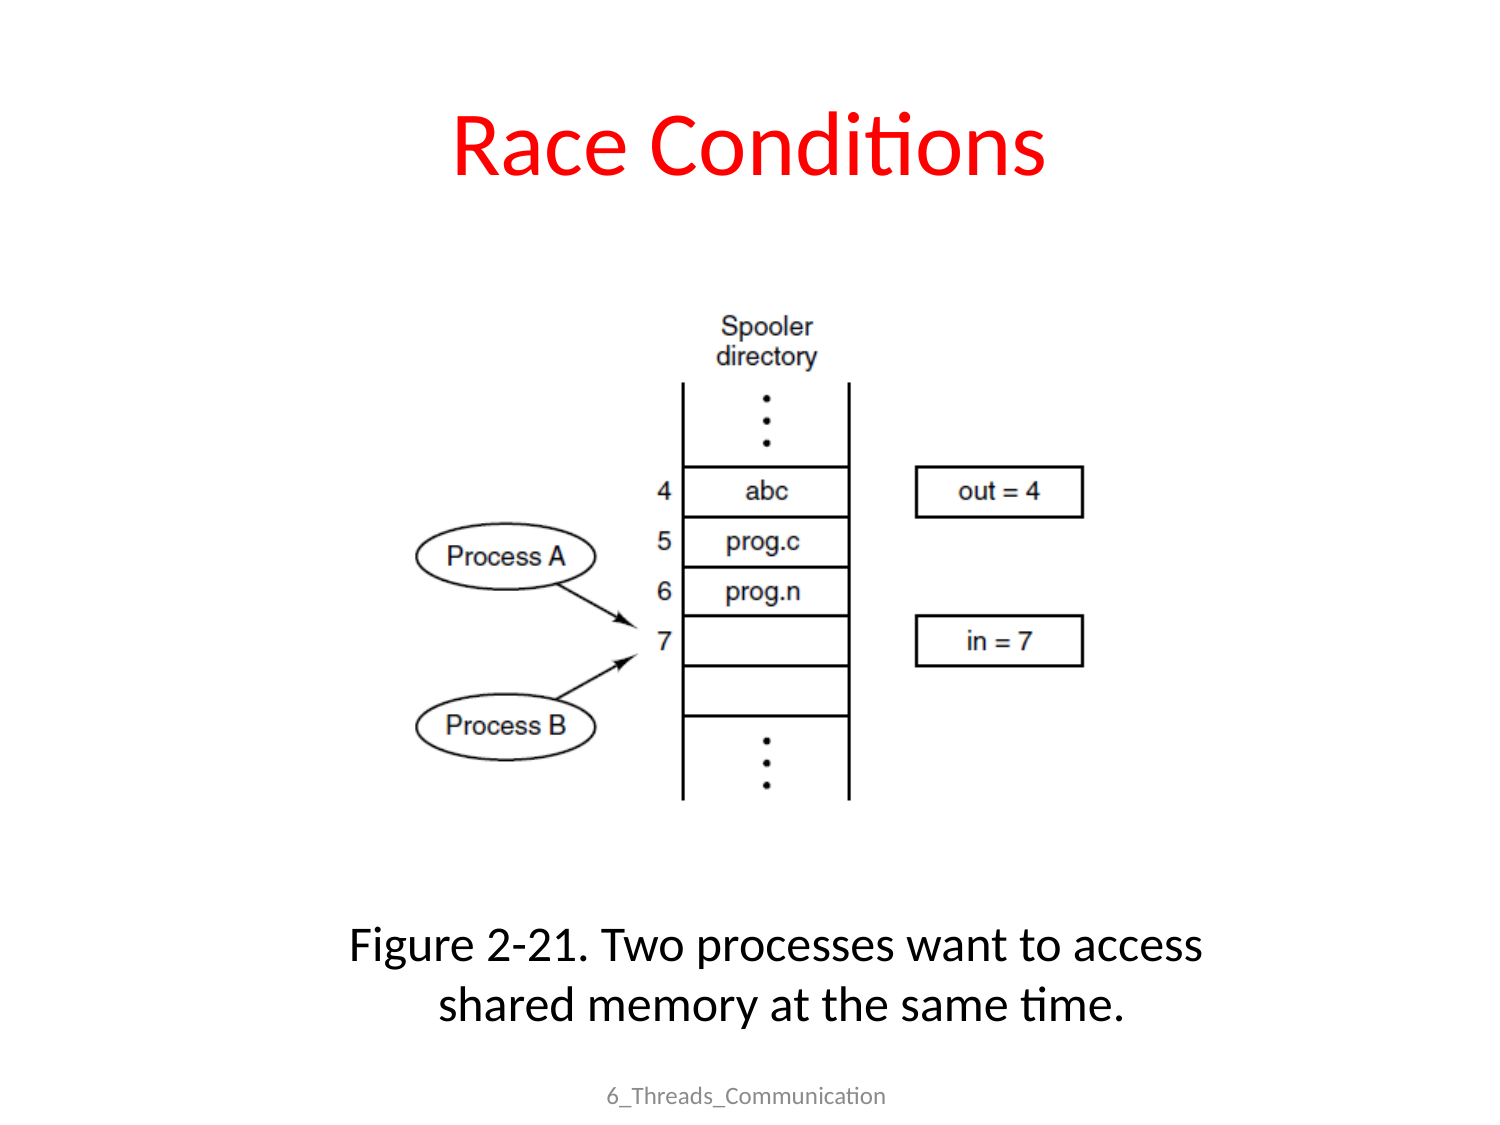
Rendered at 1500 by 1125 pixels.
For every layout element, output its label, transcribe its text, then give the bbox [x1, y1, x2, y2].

picture [400, 306, 1100, 819]
list Figure 2-21. Two processes want to access shared memory at the same time. [145, 904, 1419, 1042]
title Race Conditions [75, 45, 1425, 233]
footer 6_Threads_Communication [35, 1065, 1459, 1125]
